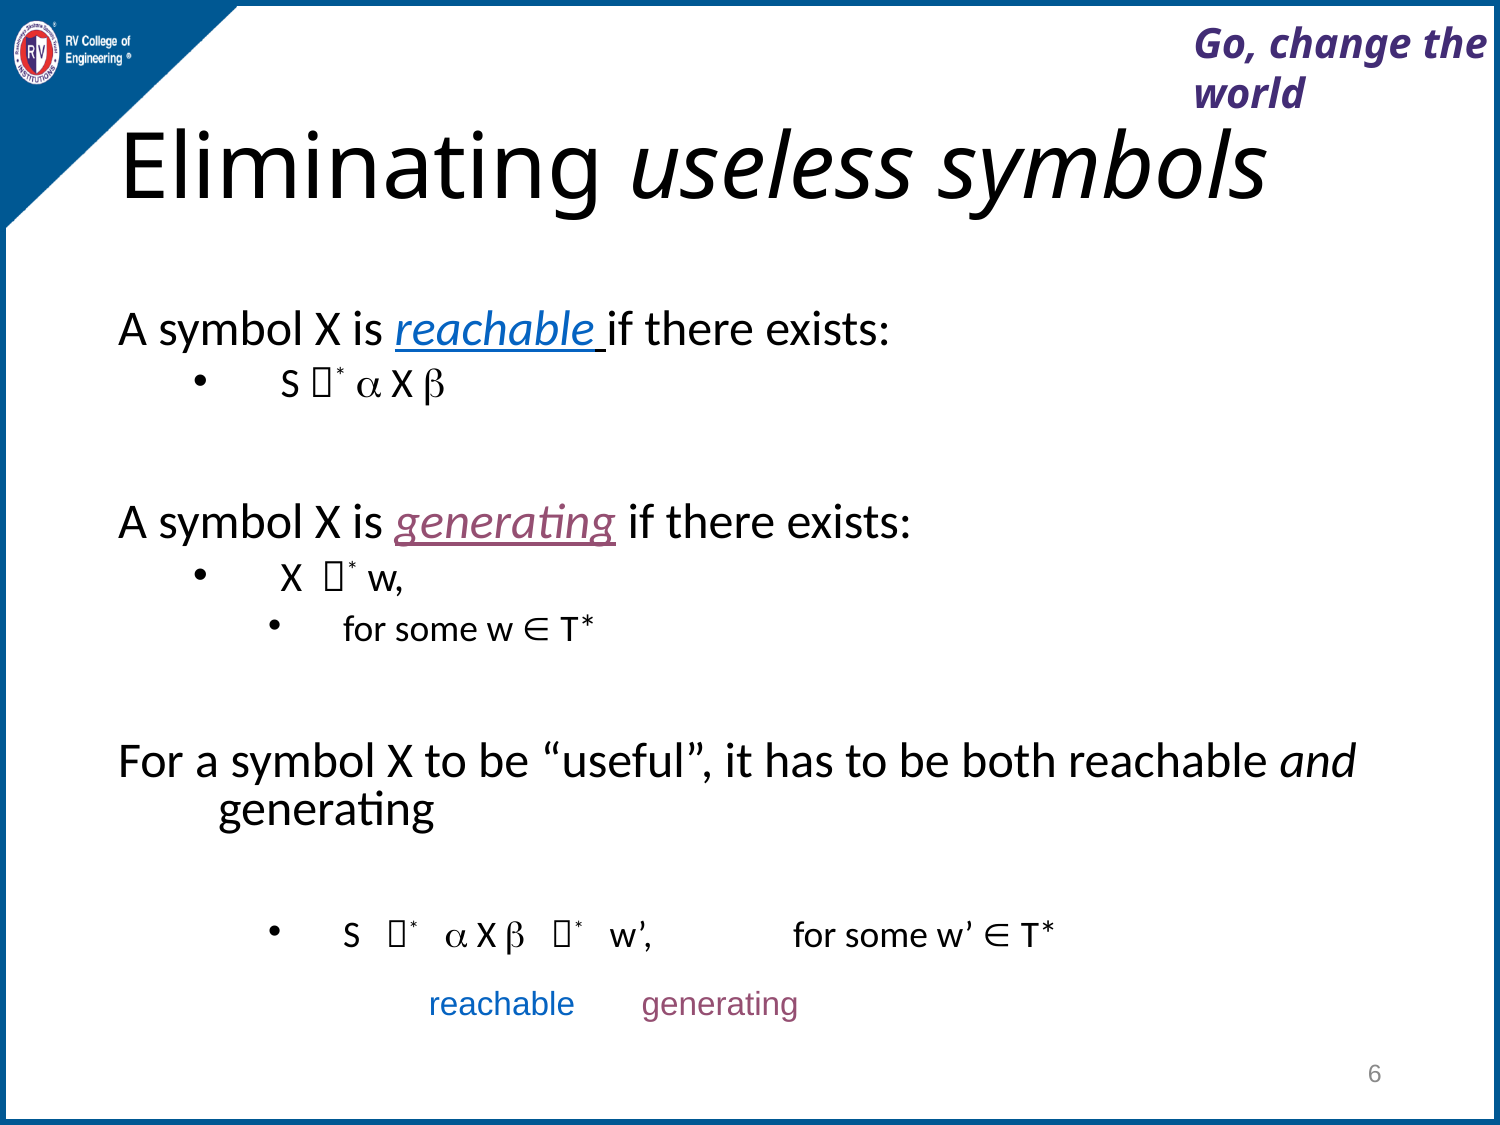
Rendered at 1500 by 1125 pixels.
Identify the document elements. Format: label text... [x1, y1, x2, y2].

title Eliminating useless symbols [103, 59, 1397, 278]
picture [1, 6, 237, 232]
slide_number 6 [1059, 1042, 1397, 1103]
text_box reachable [414, 974, 591, 1030]
list A symbol X is reachable if there exists: S *  X  A symbol X is generating if there exists: X * w, for some w  T* For a symbol X to be “useful”, it has to be both reachable and generating S *  X  * w’, for some w’  T* [103, 299, 1397, 1014]
text_box generating [626, 974, 814, 1030]
